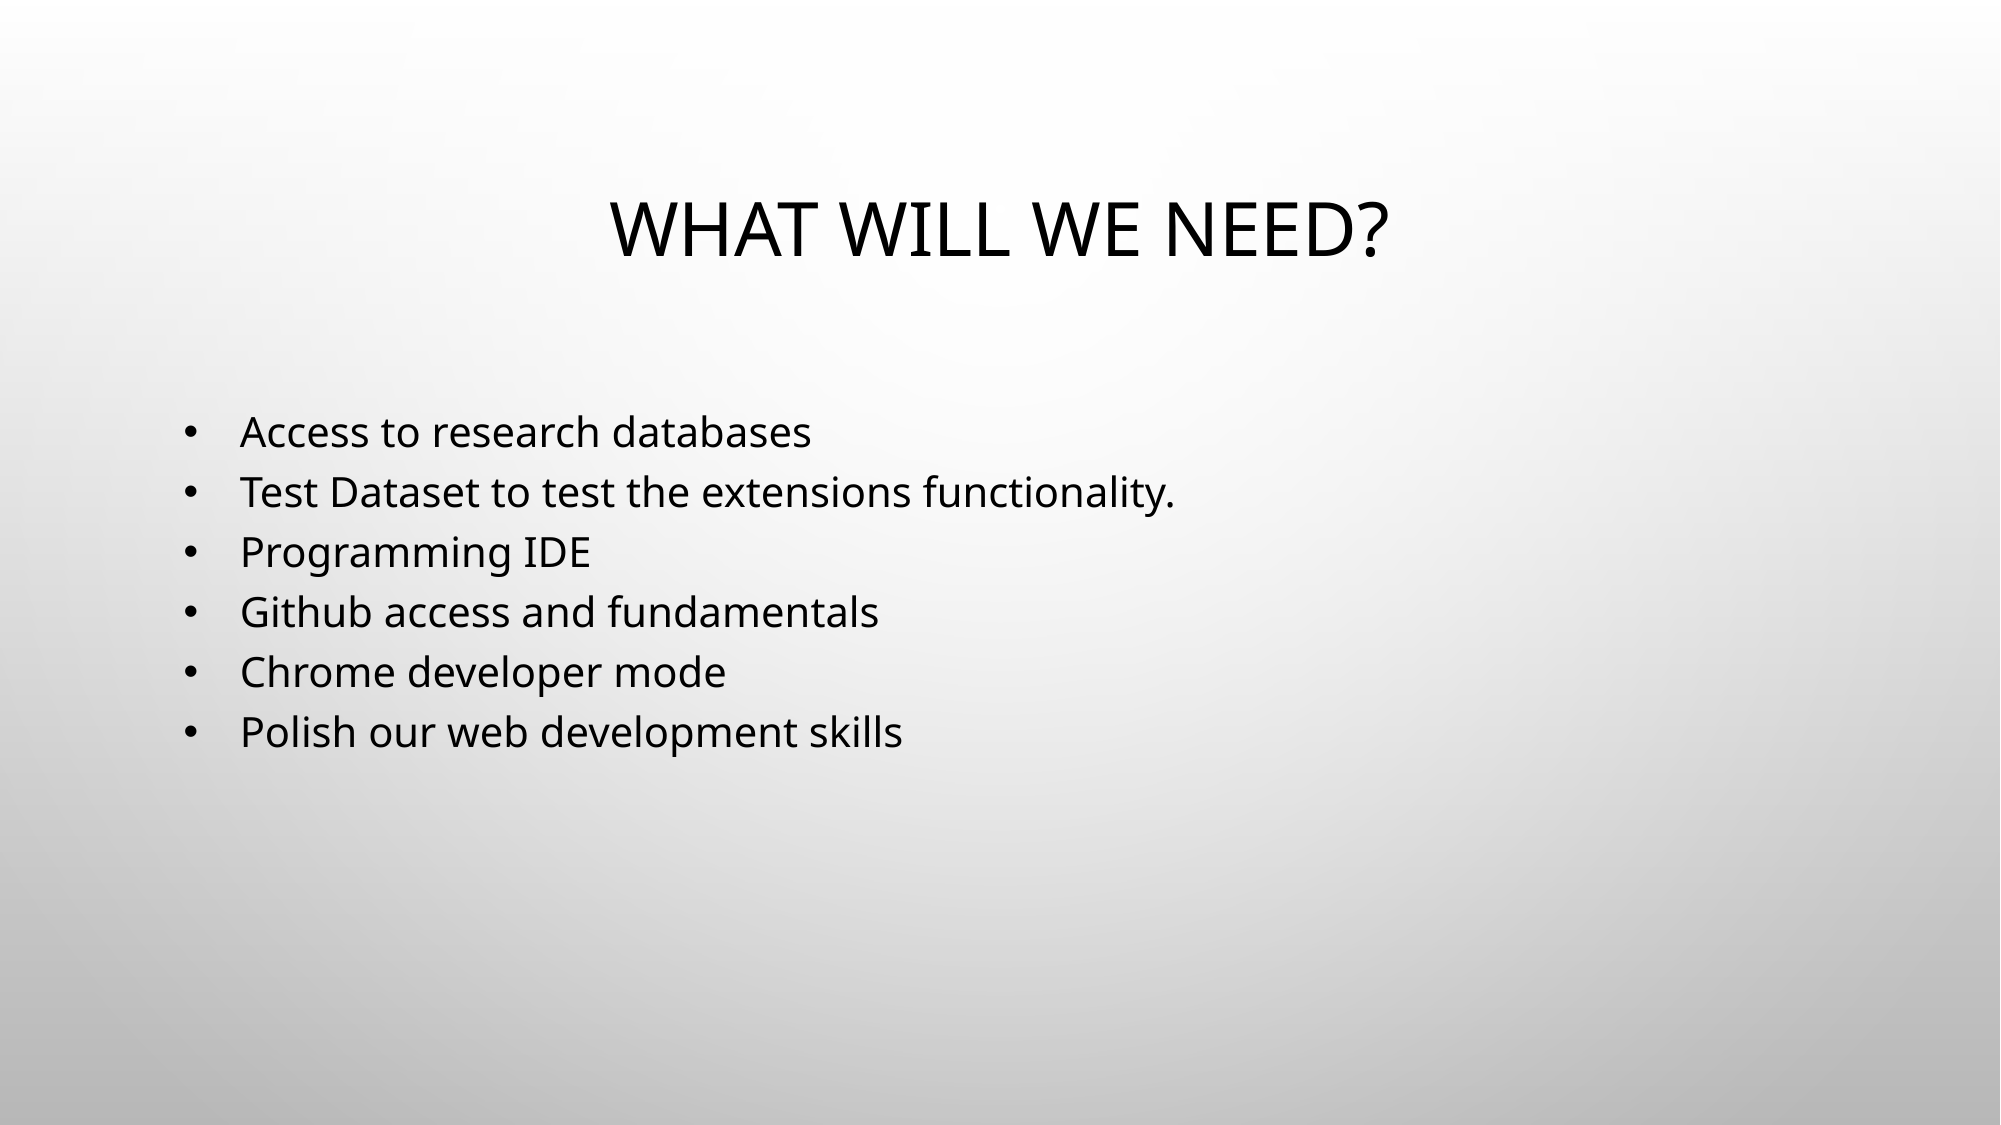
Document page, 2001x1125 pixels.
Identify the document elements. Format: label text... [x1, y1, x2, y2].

picture [0, 0, 2000, 1125]
list Access to research databases Test Dataset to test the extensions functionality. Programming IDE Github access and fundamentals Chrome developer mode Polish our web development skills [149, 388, 1851, 950]
title WHAT WILL WE NEED? [149, 101, 1851, 364]
